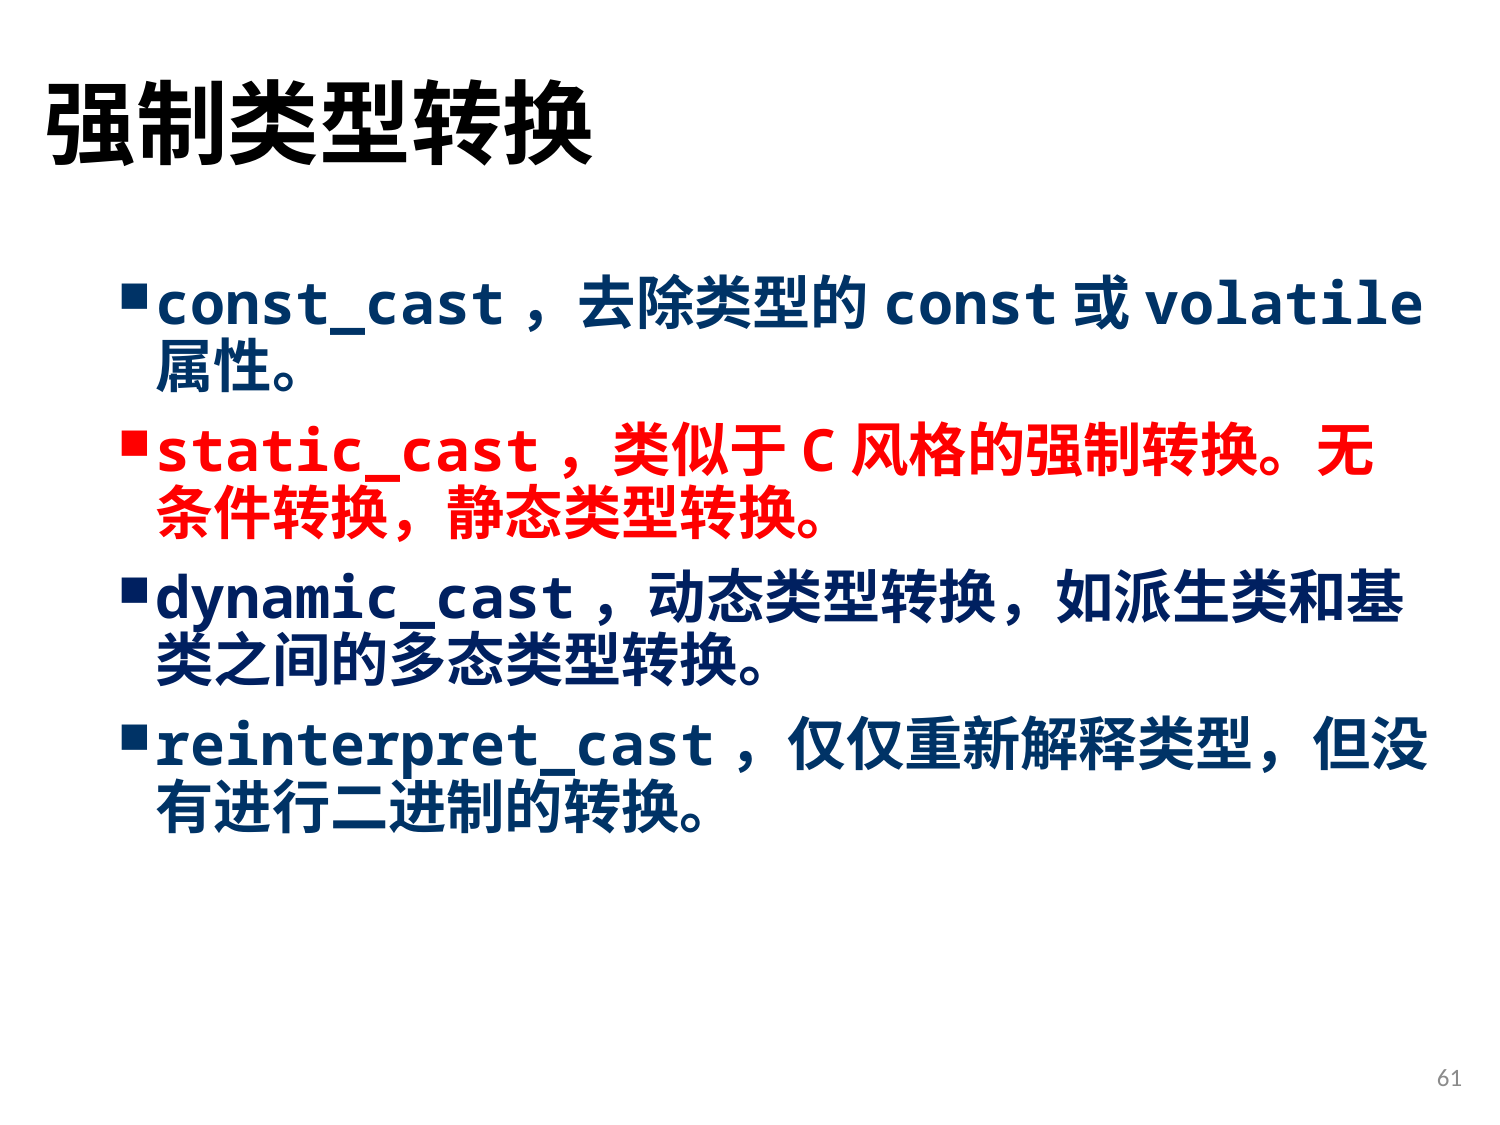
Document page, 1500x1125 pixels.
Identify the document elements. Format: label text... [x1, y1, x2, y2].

title 强制类型转换 [29, 19, 1324, 237]
slide_number 61 [1139, 1046, 1478, 1107]
list const_cast，去除类型的const或volatile属性。 static_cast，类似于C风格的强制转换。无条件转换，静态类型转换。 dynamic_cast，动态类型转换，如派生类和基类之间的多态类型转换。 reinterpret_cast，仅仅重新解释类型，但没有进行二进制的转换。 [103, 267, 1447, 882]
